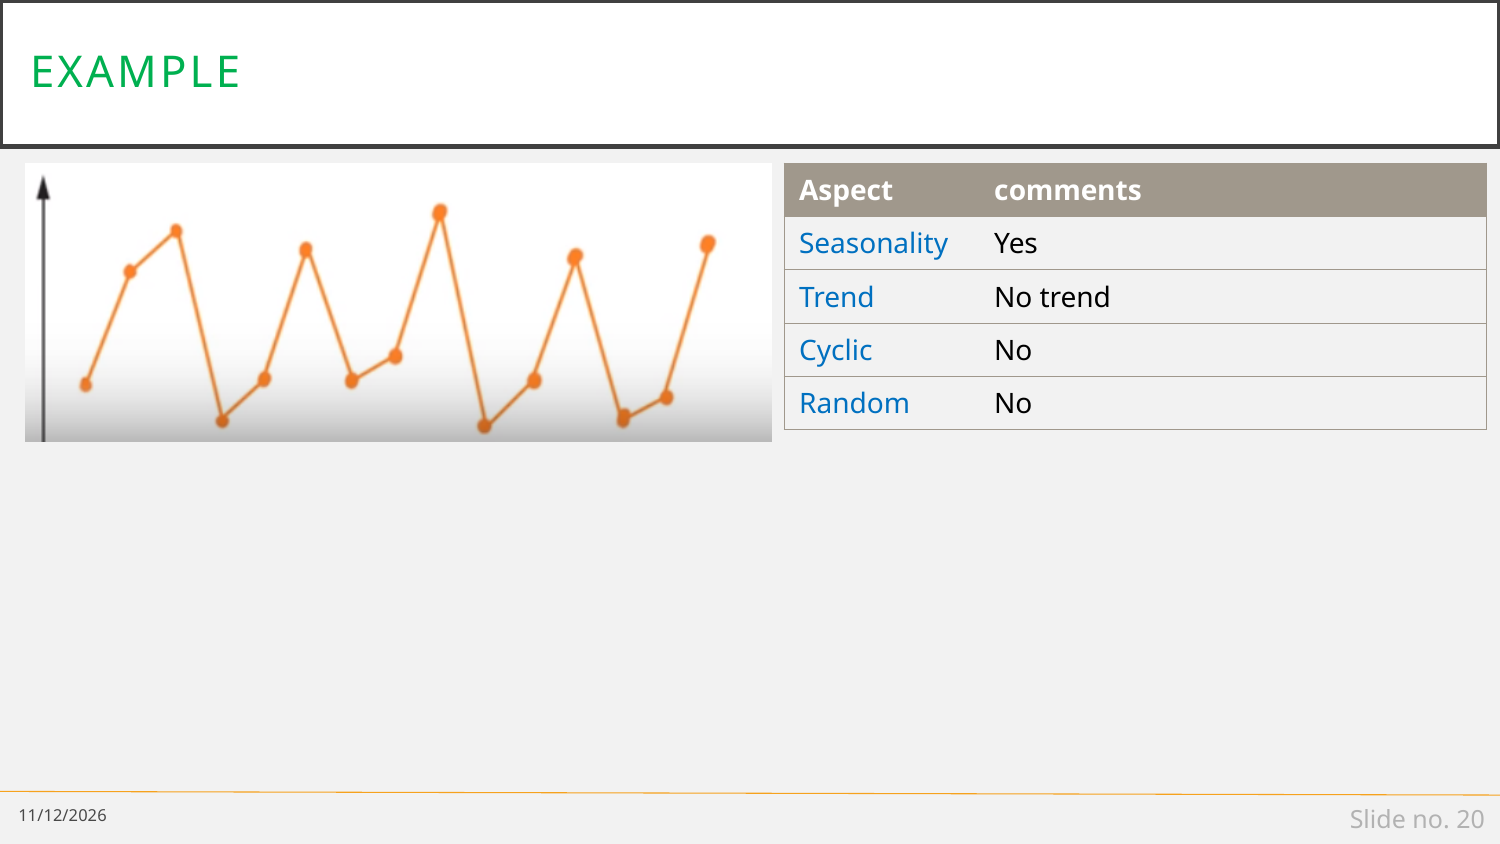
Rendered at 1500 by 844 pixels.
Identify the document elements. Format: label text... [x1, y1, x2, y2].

table_cell No trend [979, 270, 1486, 323]
table_header Aspect [785, 164, 979, 216]
table_header comments [979, 164, 1486, 216]
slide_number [0, 796, 122, 837]
table_cell Trend [785, 270, 979, 323]
table_cell Random [785, 377, 979, 429]
title example [0, 0, 1500, 149]
table_cell Cyclic [785, 324, 979, 376]
table_cell No [979, 324, 1486, 376]
table_cell No [979, 377, 1486, 429]
table_cell Yes [979, 217, 1486, 269]
slide_number Slide no. 20 [1162, 797, 1500, 843]
picture [25, 163, 772, 442]
table_cell Seasonality [785, 217, 979, 269]
